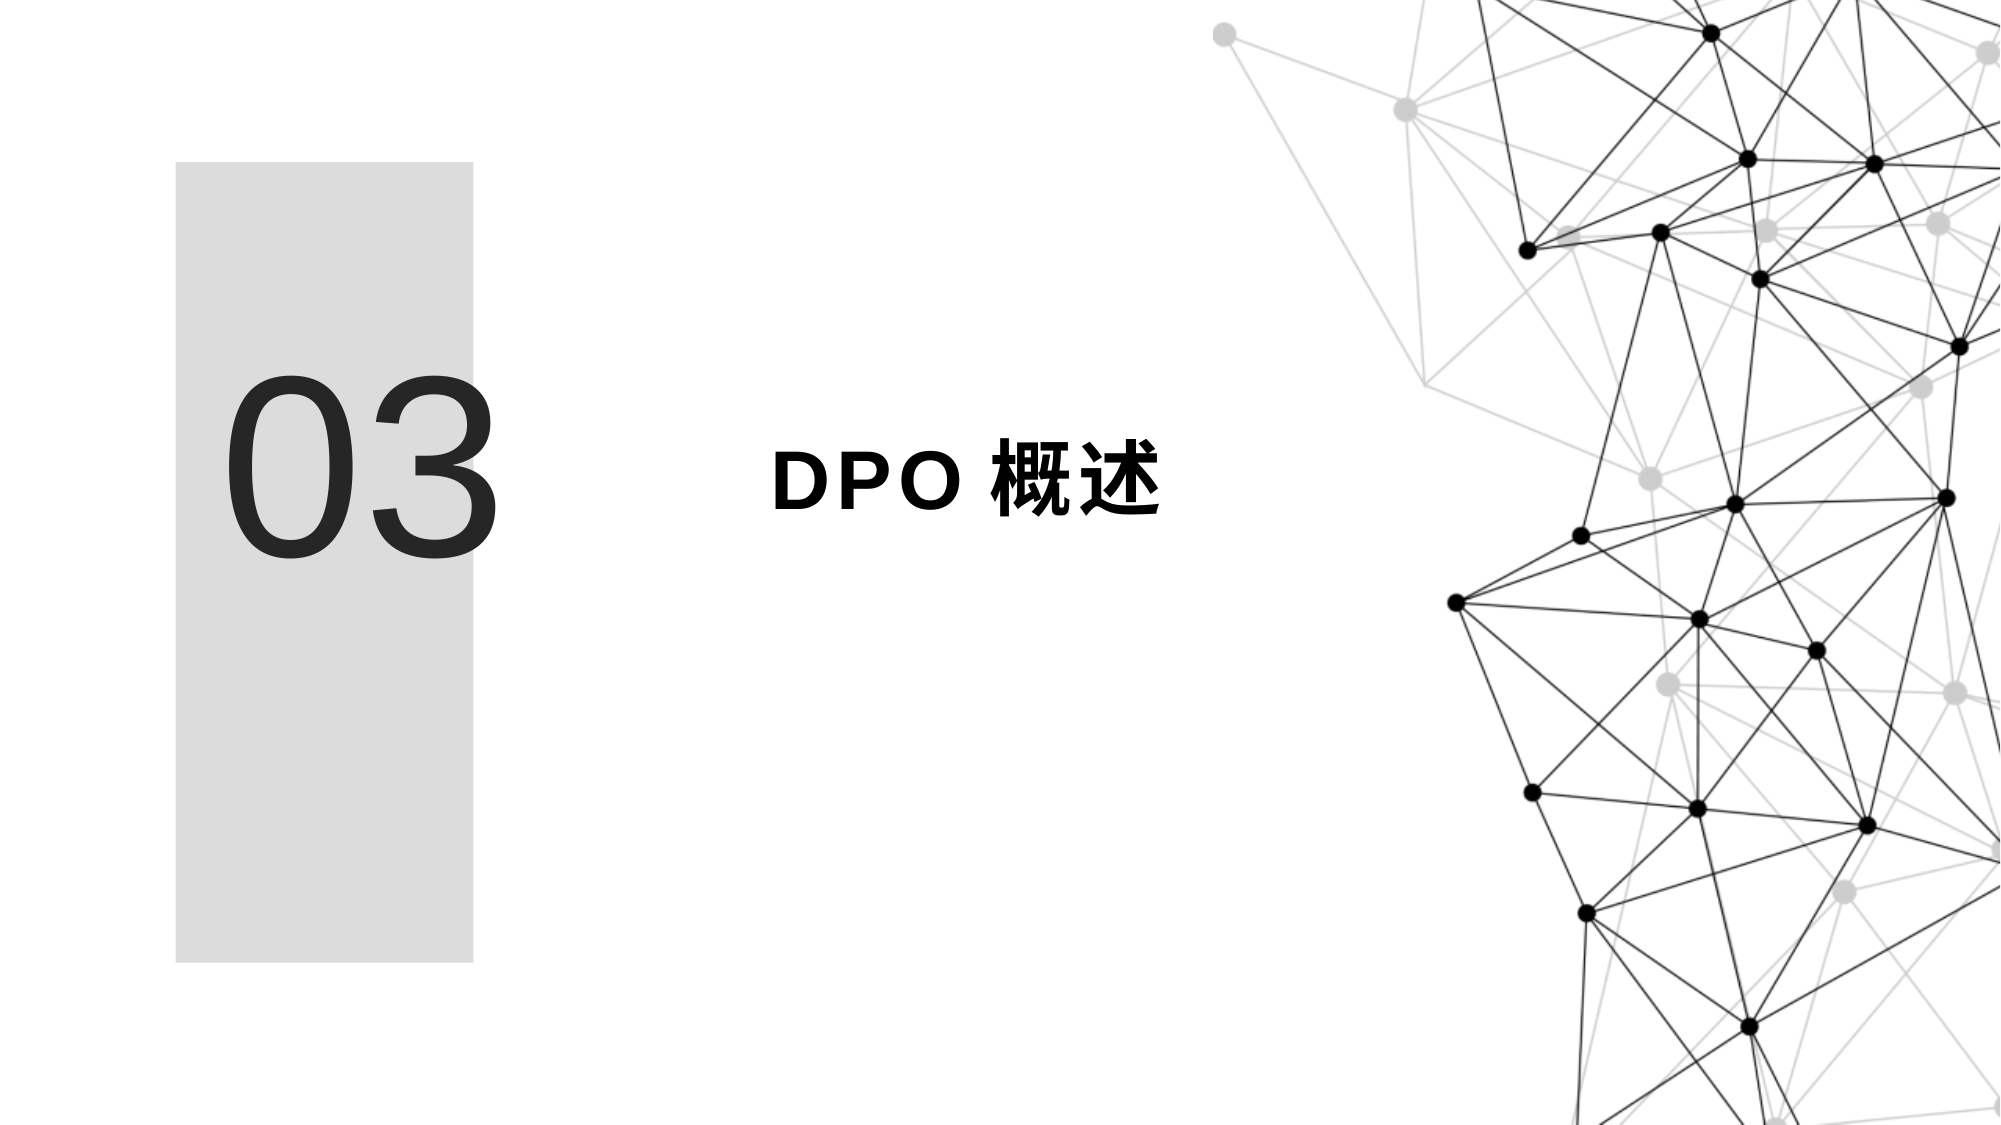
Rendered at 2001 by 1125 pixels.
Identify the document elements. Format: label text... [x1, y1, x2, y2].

text_box 03 [204, 251, 560, 616]
picture [1213, 0, 2001, 1125]
title DPO概述 [507, 413, 1426, 534]
